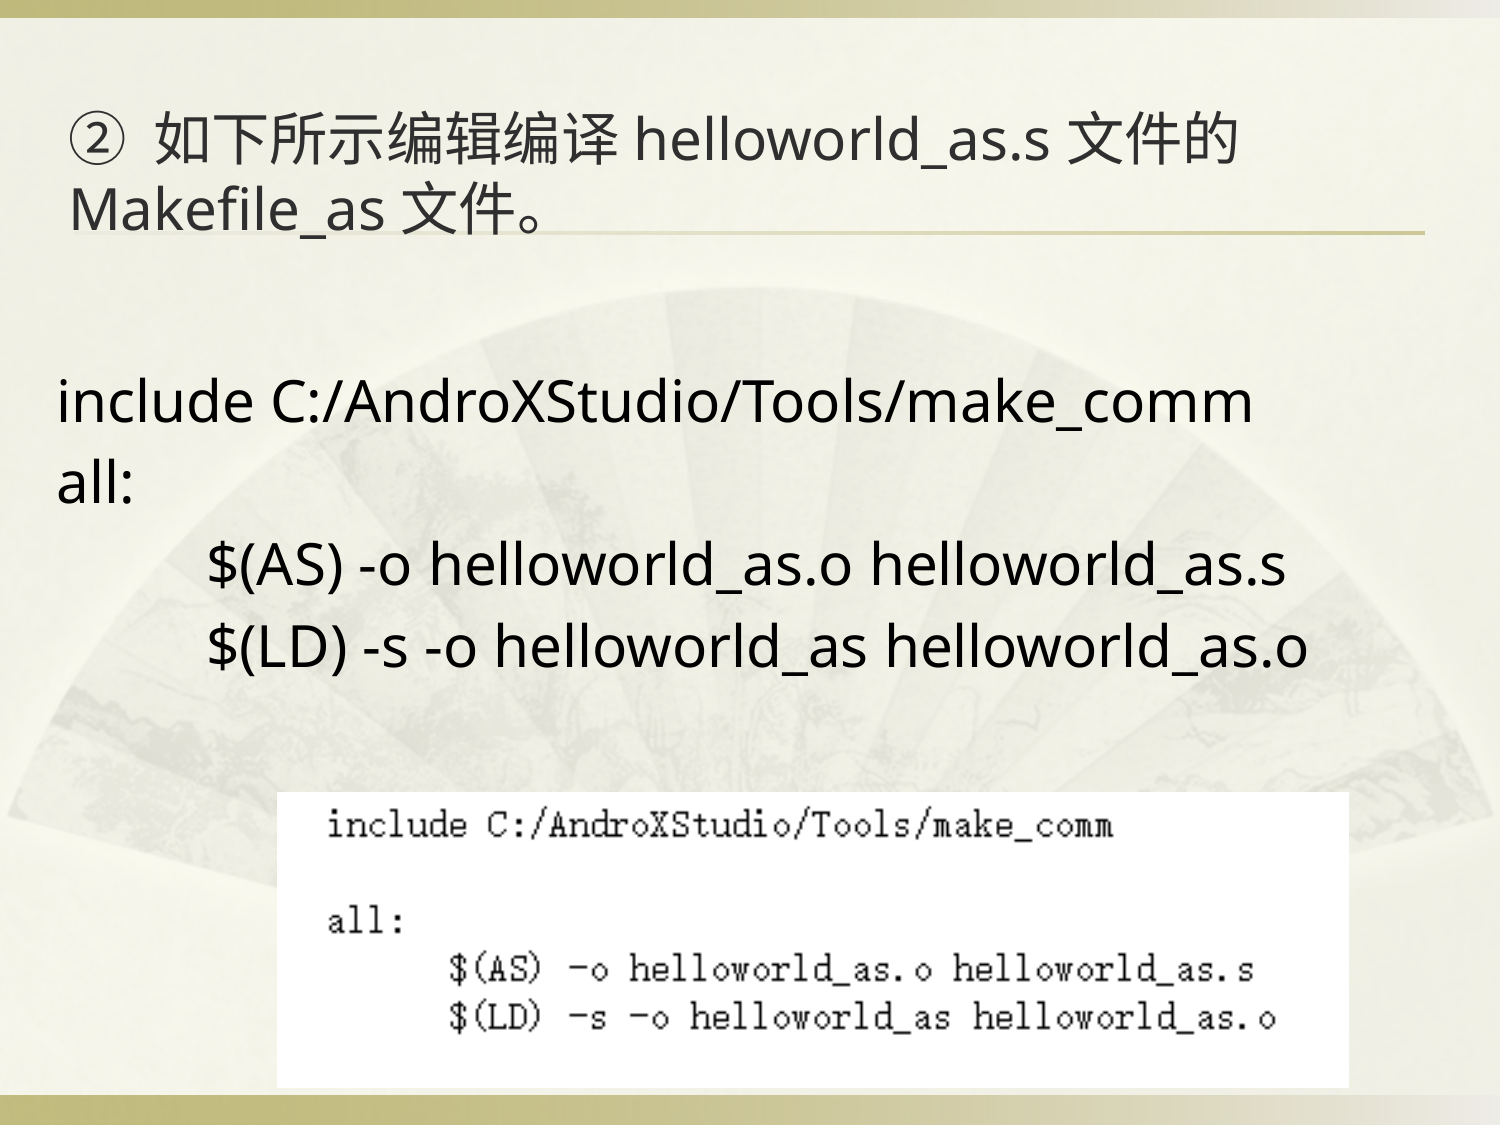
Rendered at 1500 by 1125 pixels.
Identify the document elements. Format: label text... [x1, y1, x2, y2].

picture [277, 791, 1350, 1089]
title ② 如下所示编辑编译helloworld_as.s文件的Makefile_as文件。 [52, 113, 1426, 302]
list include C:/AndroXStudio/Tools/make_comm all: $(AS) -o helloworld_as.o helloworld_as.s $(LD) -s -o helloworld_as helloworld_as.o [40, 356, 1392, 1125]
